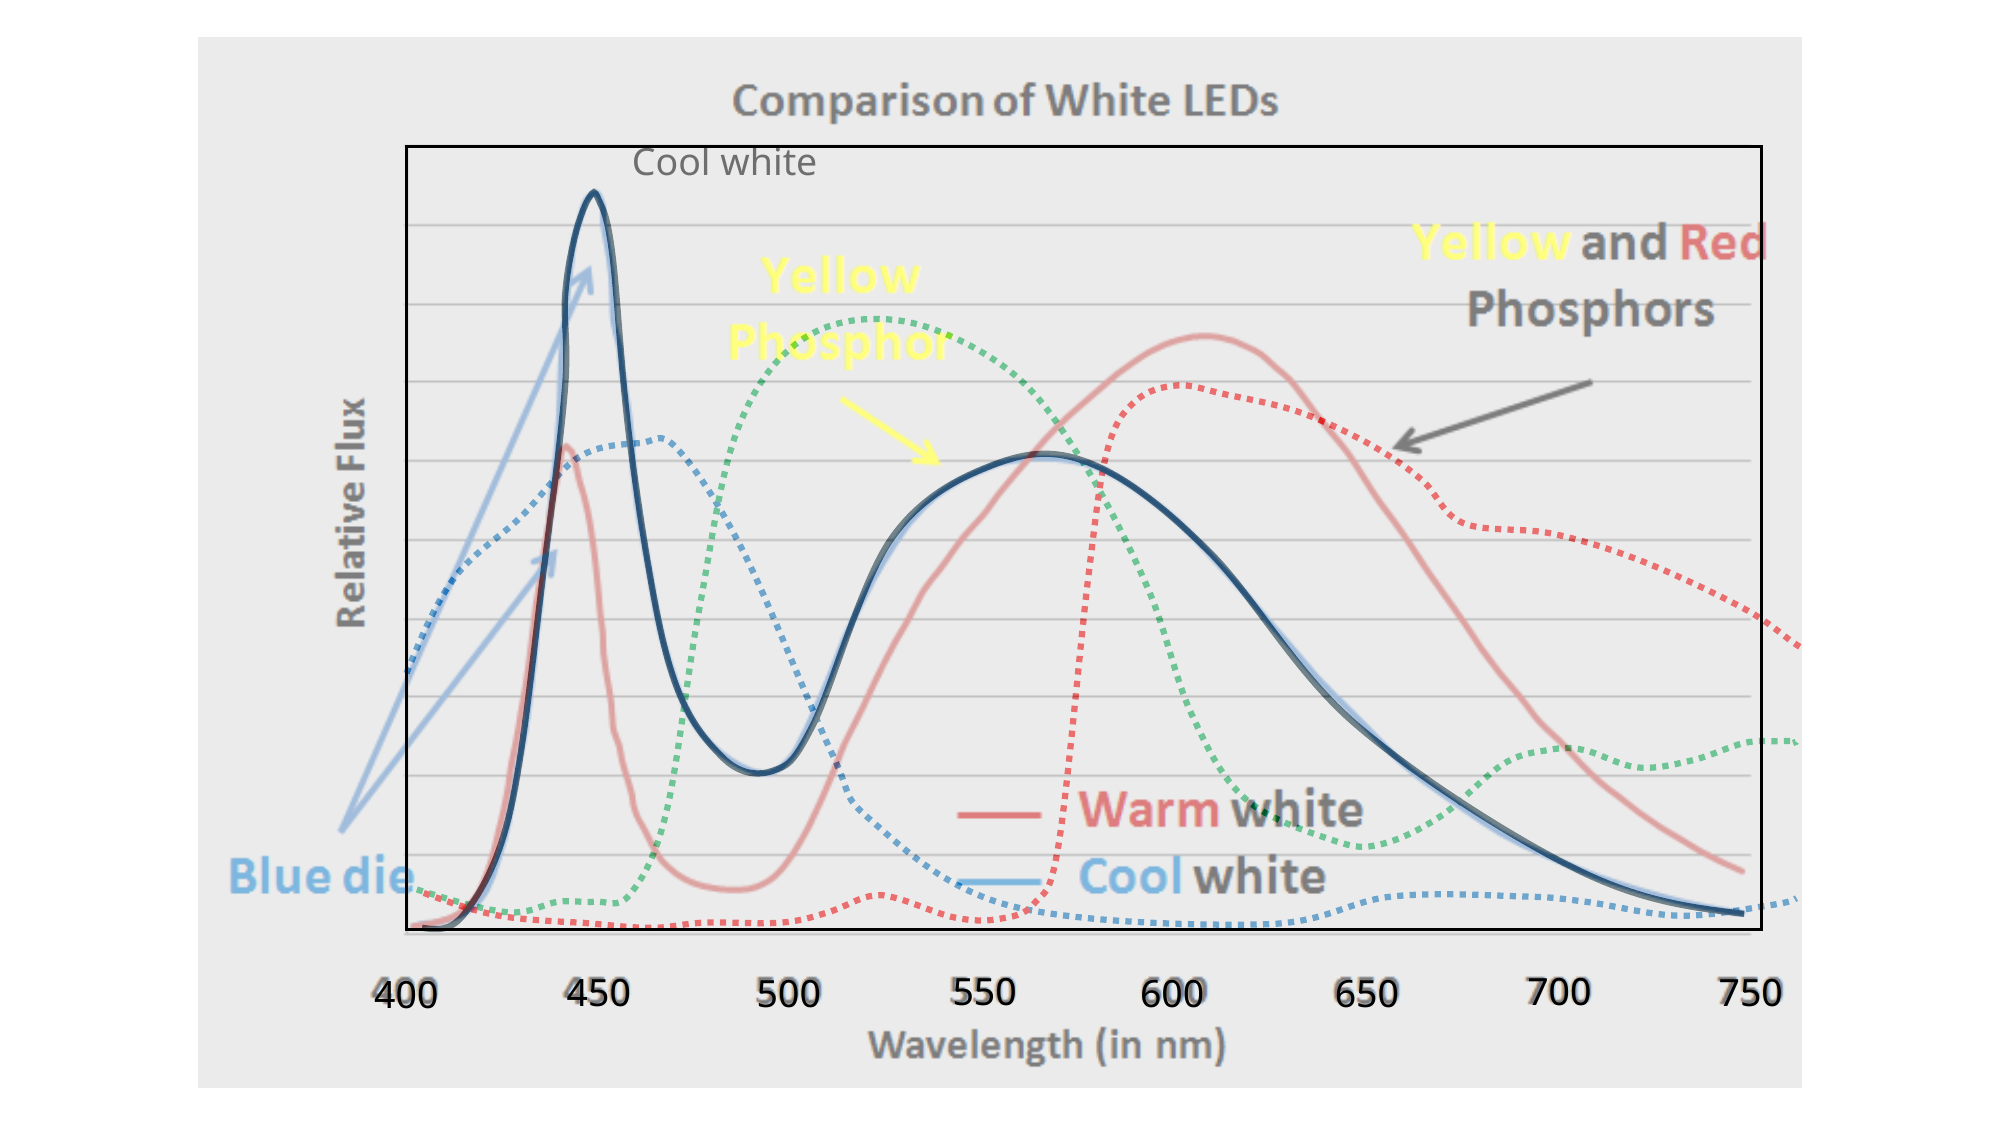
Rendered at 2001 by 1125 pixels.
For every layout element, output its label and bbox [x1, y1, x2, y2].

text_box [360, 145, 1797, 1026]
picture [198, 36, 1802, 1088]
